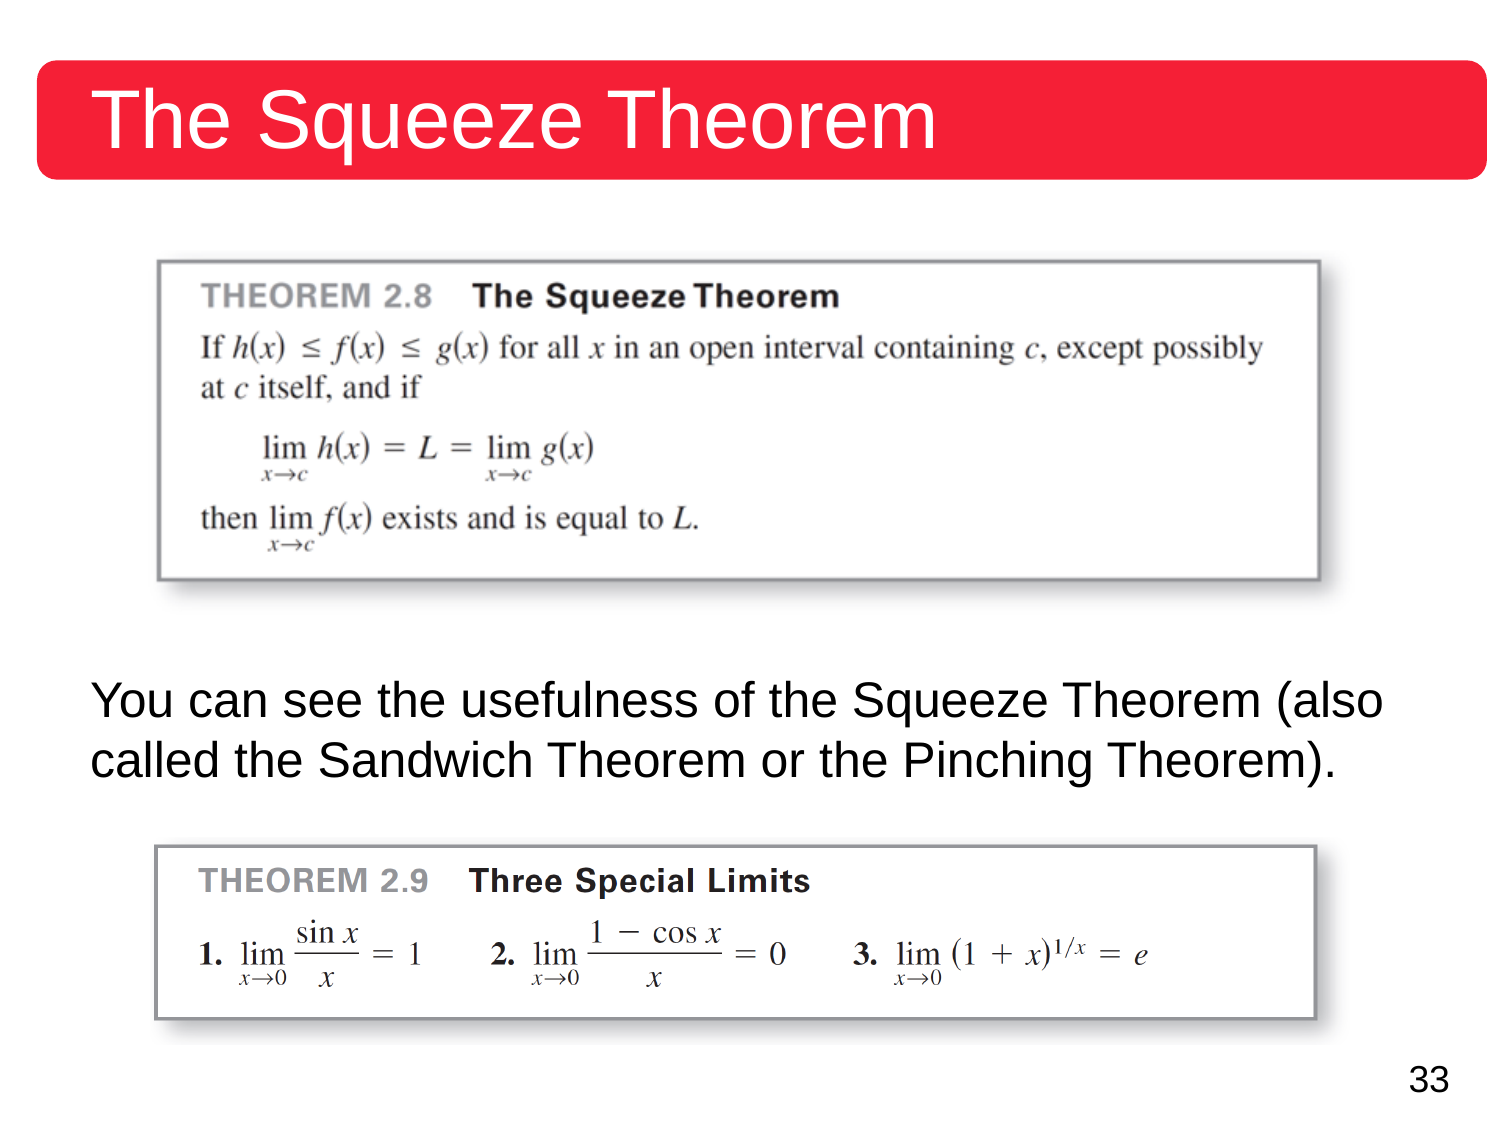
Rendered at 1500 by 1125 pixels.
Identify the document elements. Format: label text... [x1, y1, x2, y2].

picture [149, 837, 1351, 1045]
picture [146, 249, 1376, 621]
title The Squeeze Theorem [74, 56, 1439, 173]
list You can see the usefulness of the Squeeze Theorem (also called the Sandwich Theorem or the Pinching Theorem). [74, 239, 1426, 1076]
